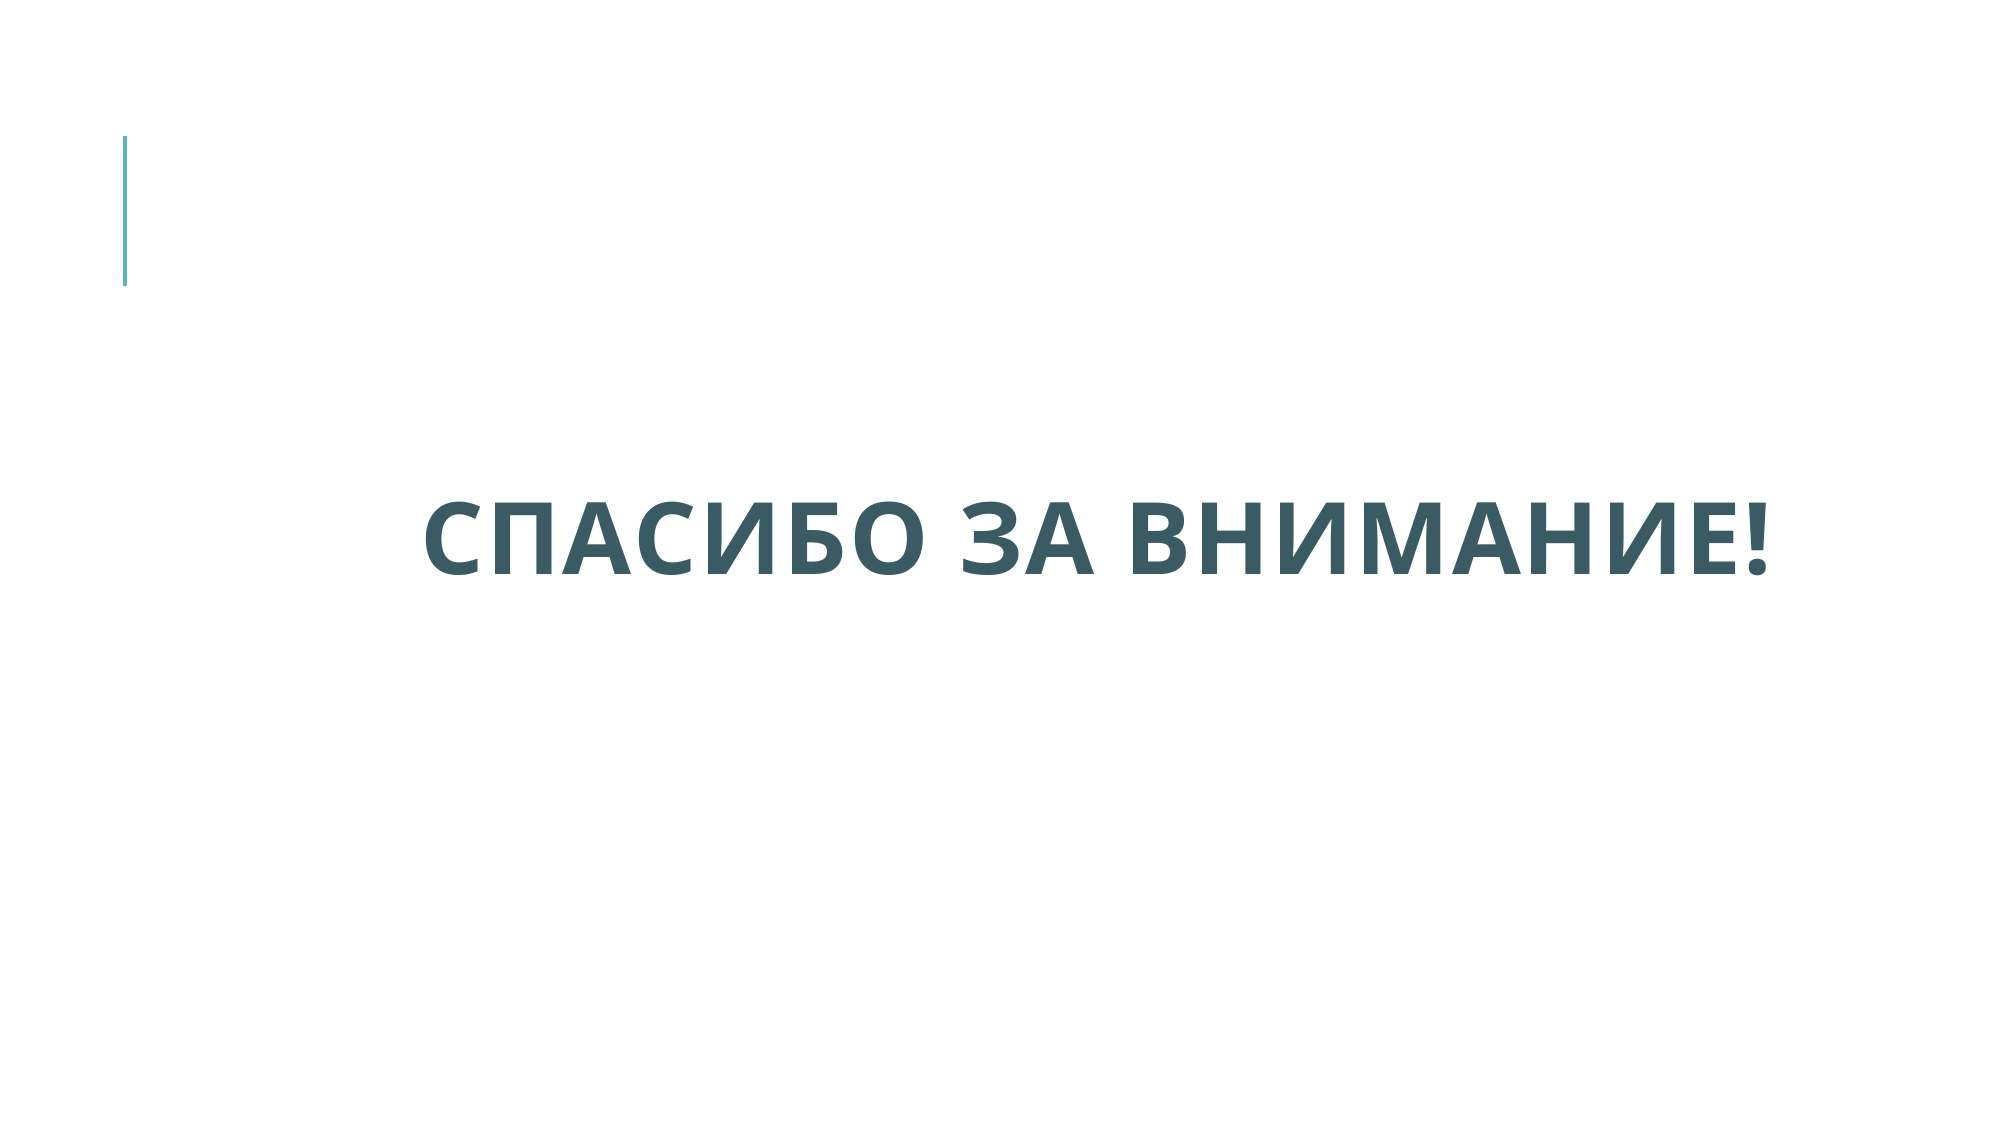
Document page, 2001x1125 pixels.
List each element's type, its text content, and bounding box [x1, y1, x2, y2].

title Спасибо за внимание! [405, 422, 2000, 669]
